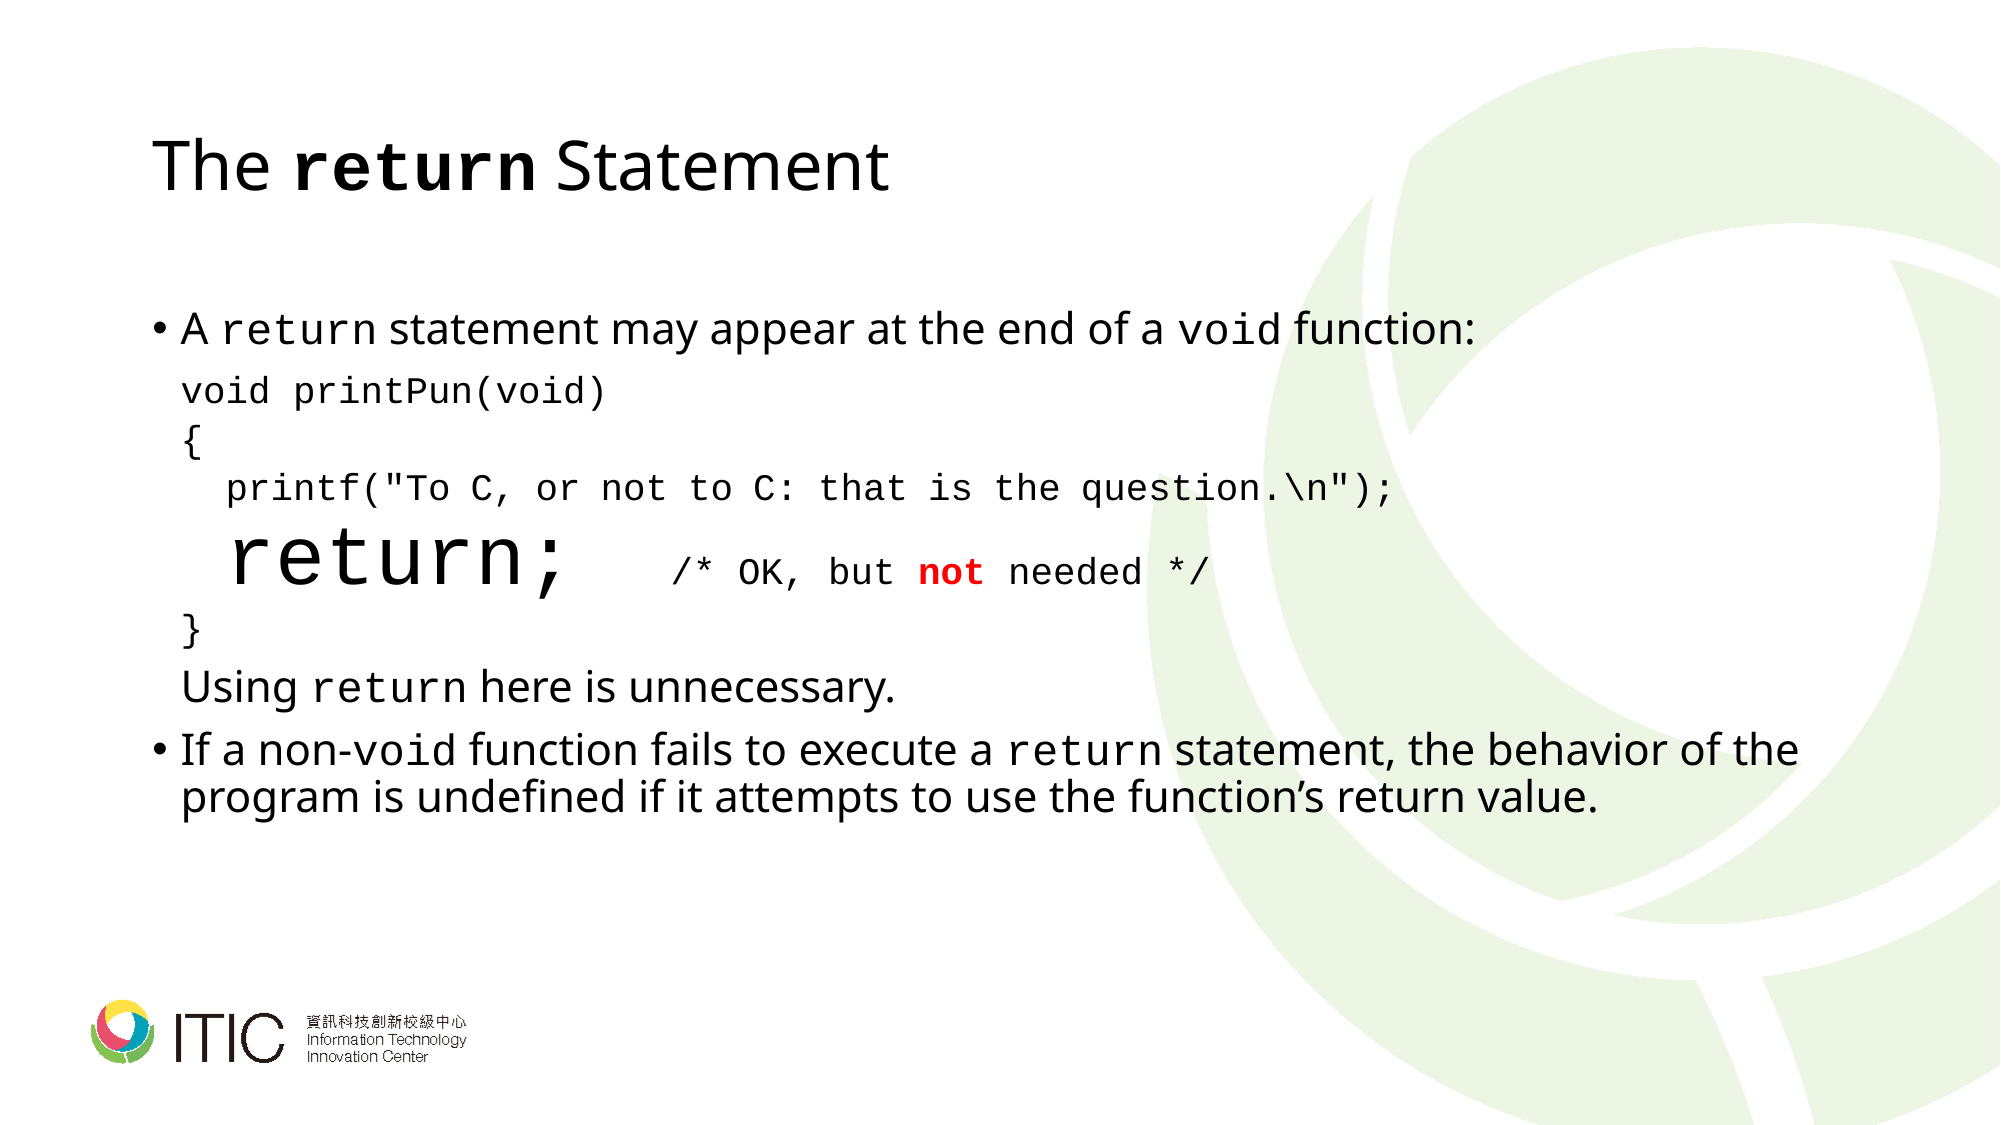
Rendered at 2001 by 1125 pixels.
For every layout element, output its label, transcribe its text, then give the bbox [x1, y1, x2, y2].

list A return statement may appear at the end of a void function: void printPun(void) { printf("To C, or not to C: that is the question.\n"); return; /* OK, but not needed */ } Using return here is unnecessary. If a non-void function fails to execute a return statement, the behavior of the program is undefined if it attempts to use the function’s return value. [137, 299, 1863, 1014]
picture [0, 0, 2001, 1125]
title The return Statement [137, 59, 1863, 278]
